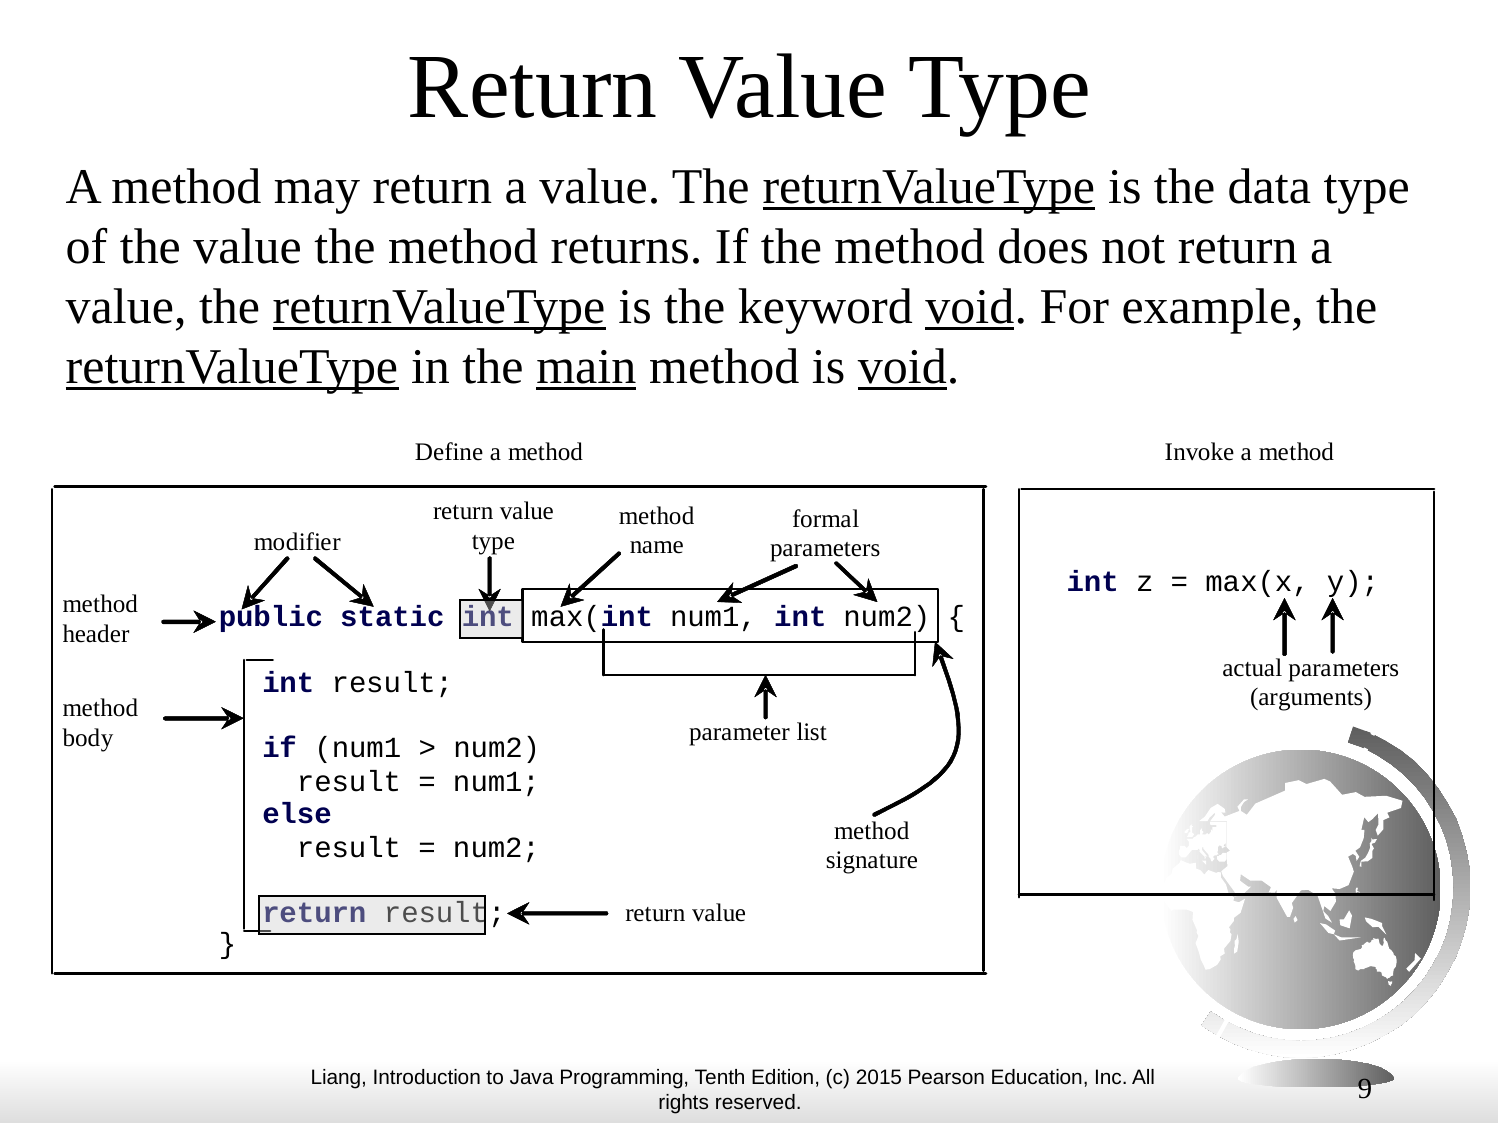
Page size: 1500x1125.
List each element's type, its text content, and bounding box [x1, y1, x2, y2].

slide_number 9 [1074, 1049, 1388, 1125]
title Return Value Type [112, 37, 1388, 125]
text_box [37, 423, 1456, 989]
text_box A method may return a value. The returnValueType is the data type of the value the method returns. If the method does not return a value, the returnValueType is the keyword void. For example, the returnValueType in the main method is void. [50, 146, 1439, 399]
